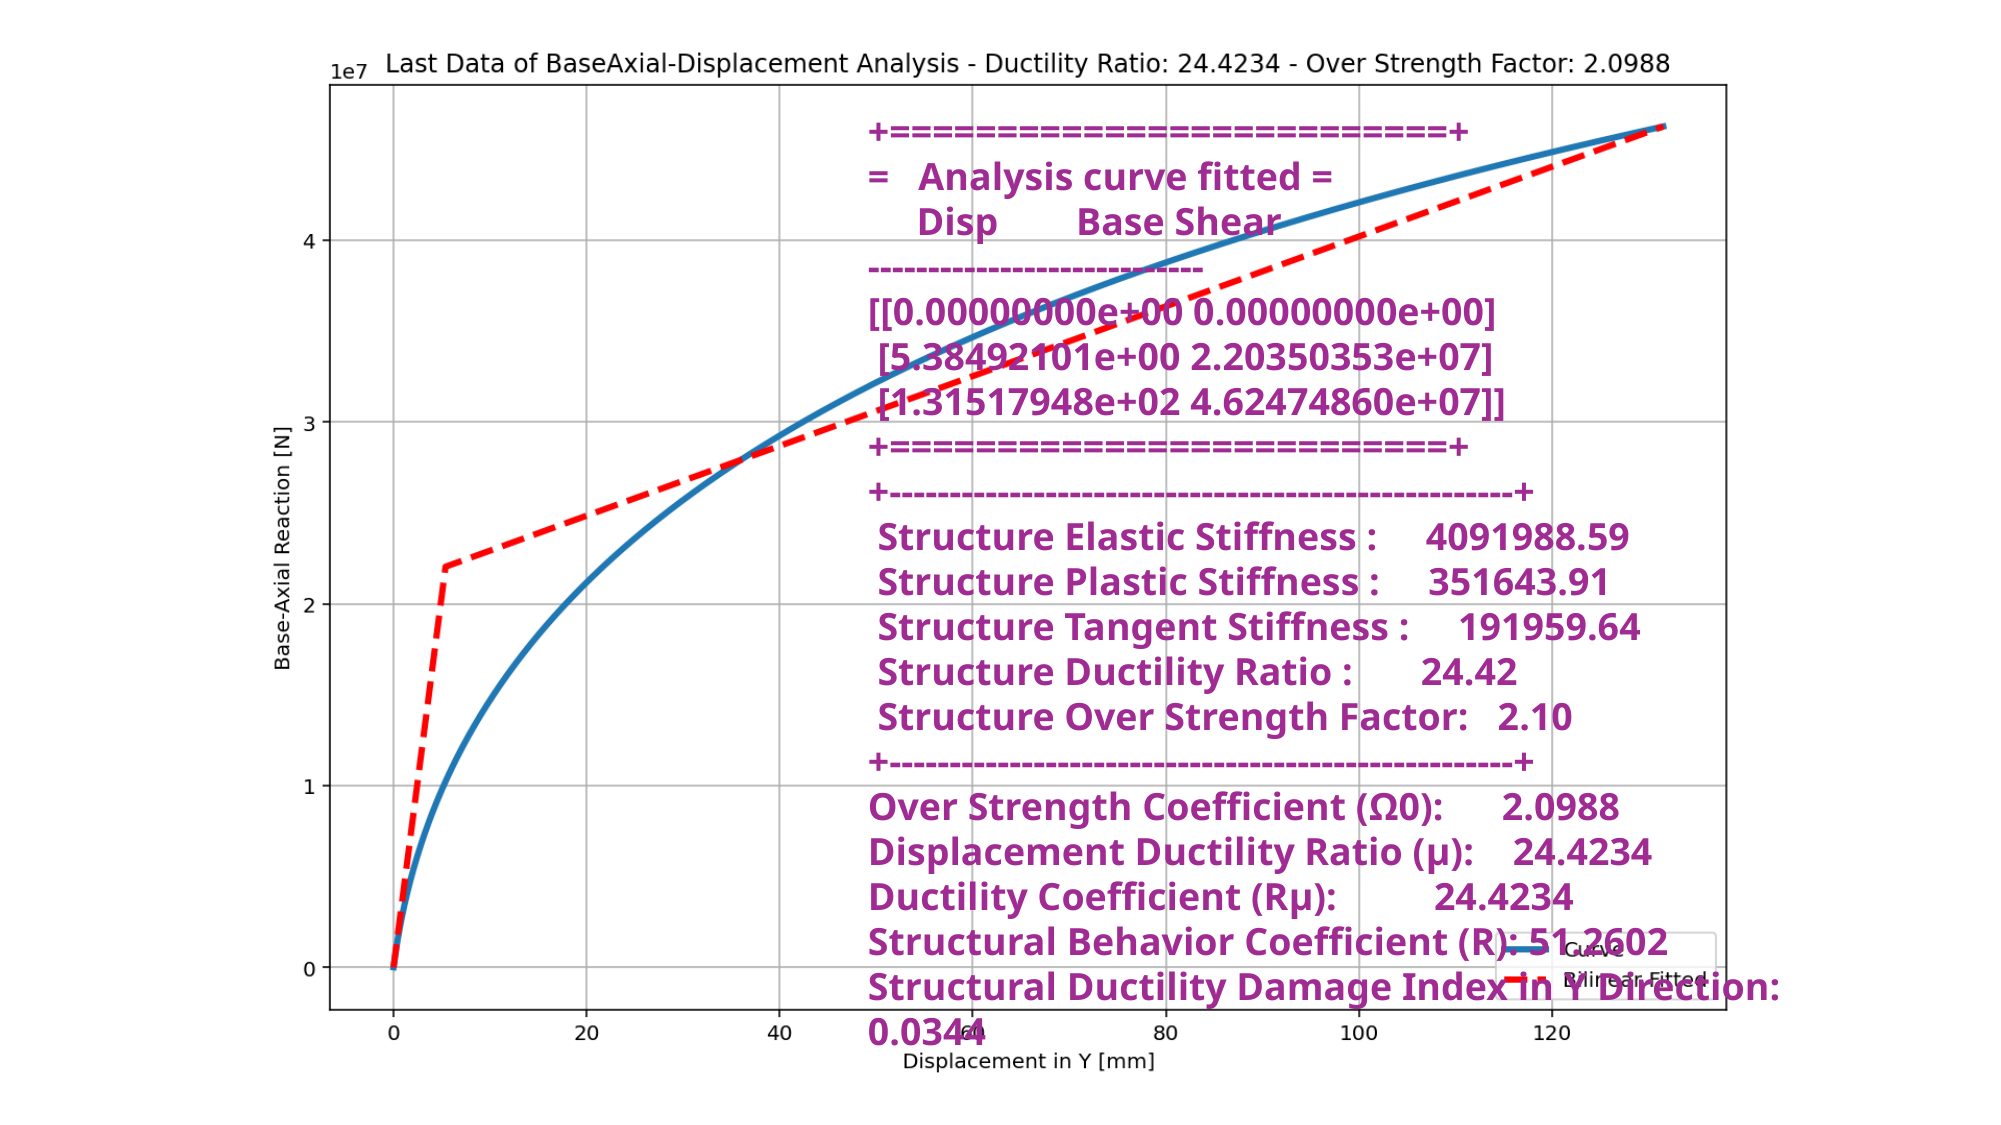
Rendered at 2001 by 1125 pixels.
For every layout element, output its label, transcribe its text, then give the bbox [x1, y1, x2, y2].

text_box +==========================+ = Analysis curve fitted = Disp Base Shear ---------------------------- [[0.00000000e+00 0.00000000e+00] [5.38492101e+00 2.20350353e+07] [1.31517948e+02 4.62474860e+07]] +==========================+ +----------------------------------------------------+ Structure Elastic Stiffness : 4091988.59 Structure Plastic Stiffness : 351643.91 Structure Tangent Stiffness : 191959.64 Structure Ductility Ratio : 24.42 Structure Over Strength Factor: 2.10 +----------------------------------------------------+ Over Strength Coefficient (Ω0): 2.0988 Displacement Ductility Ratio (μ): 24.4234 Ductility Coefficient (Rμ): 24.4234 Structural Behavior Coefficient (R): 51.2602 Structural Ductility Damage Index in Y Direction: 0.0344 [1741, 100, 1875, 1061]
picture [259, 37, 1741, 1087]
